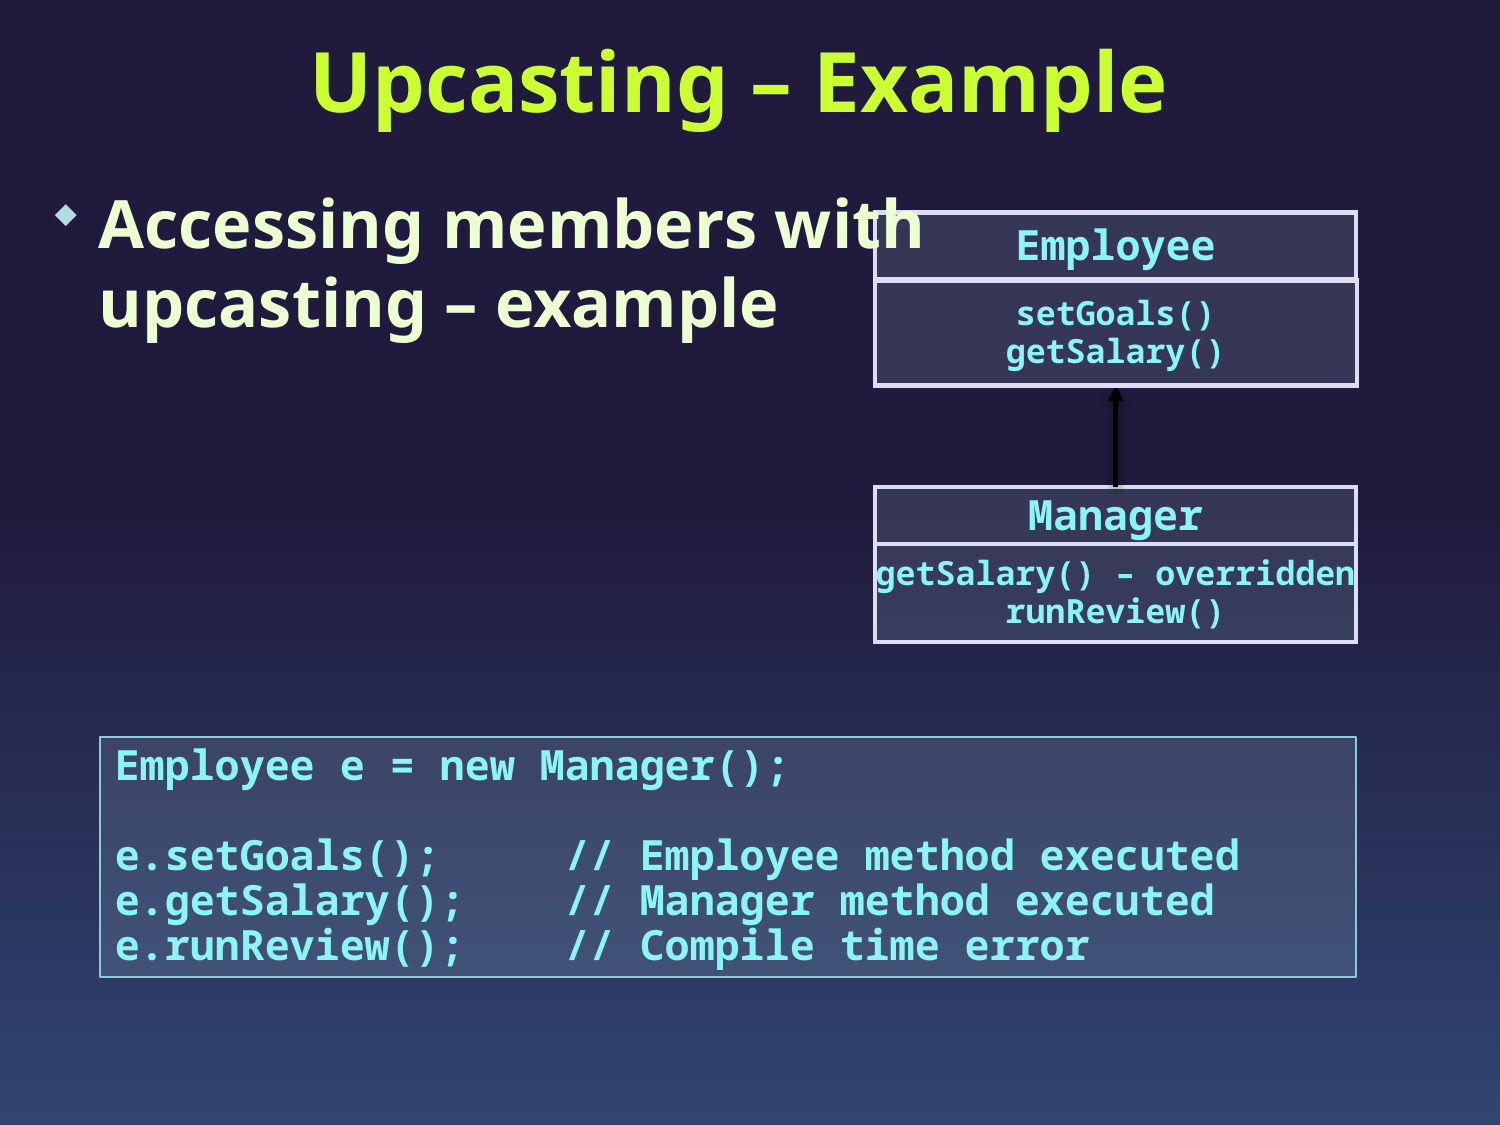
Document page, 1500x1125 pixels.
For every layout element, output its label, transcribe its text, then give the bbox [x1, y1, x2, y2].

text_box Employee [1113, 212, 1357, 280]
title Upcasting – Example [37, 12, 1463, 163]
text_box Employee e = new Manager(); e.setGoals(); // Employee method executed e.getSalary(); // Manager method executed e.runReview(); // Compile time error [99, 737, 1357, 978]
list Accessing members with upcasting – example [37, 174, 1113, 712]
text_box getSalary() – overridden runReview() [1113, 544, 1357, 642]
text_box setGoals() getSalary() [1113, 280, 1357, 386]
text_box Manager [1113, 487, 1357, 544]
